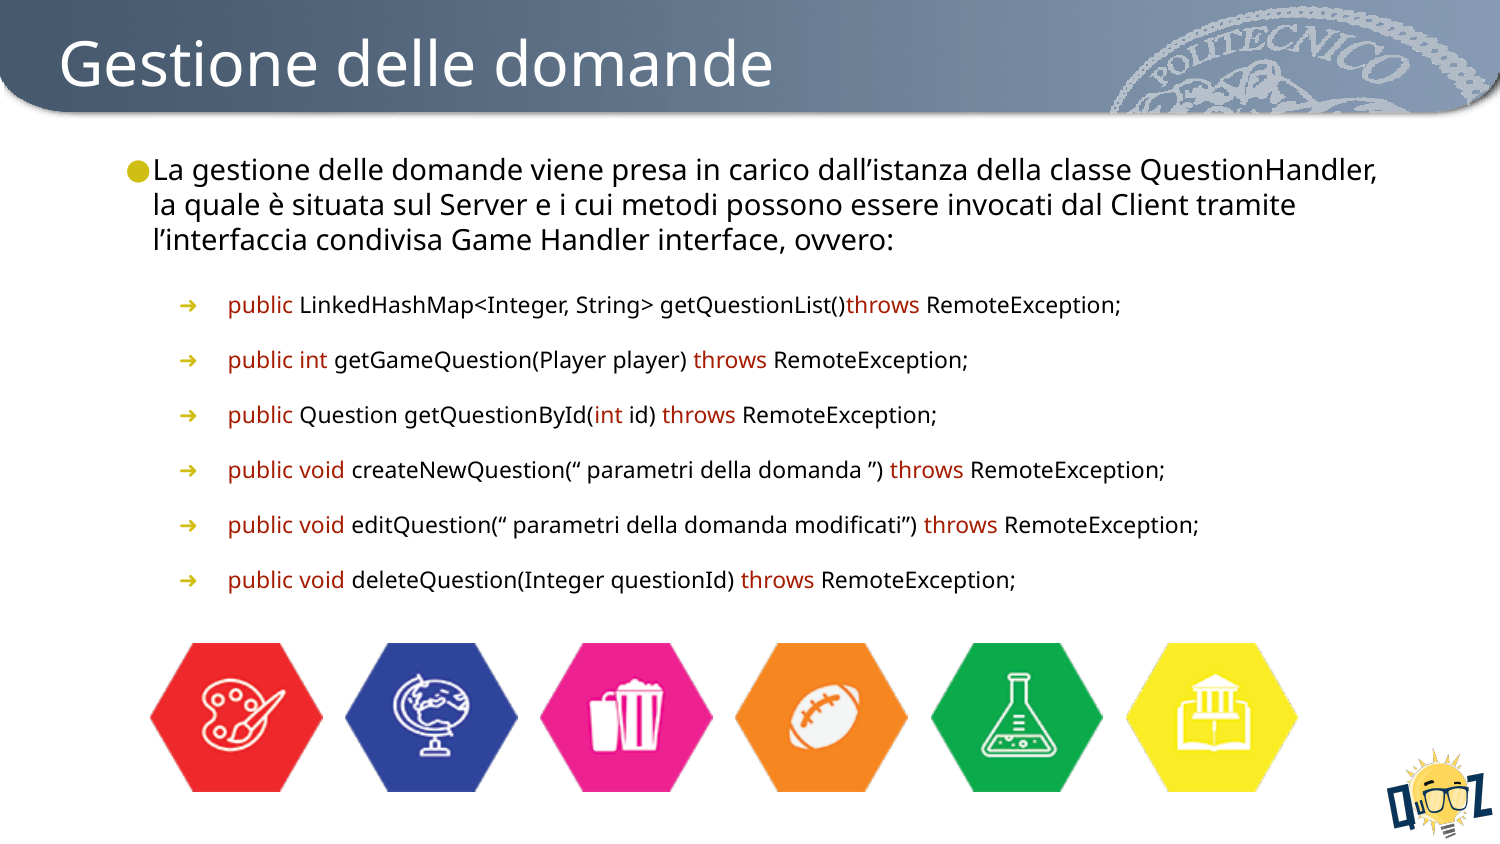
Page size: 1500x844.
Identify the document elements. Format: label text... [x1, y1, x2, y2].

picture [150, 643, 323, 793]
picture [1125, 643, 1299, 793]
picture [735, 643, 908, 793]
picture [930, 643, 1104, 793]
picture [345, 643, 518, 793]
picture [540, 643, 713, 793]
picture [0, 0, 1500, 119]
text_box La gestione delle domande viene presa in carico dall’istanza della classe QuestionHandler, la quale è situata sul Server e i cui metodi possono essere invocati dal Client tramite l’interfaccia condivisa Game Handler interface, ovvero: public LinkedHashMap<Integer, String> getQuestionList()throws RemoteException; public int getGameQuestion(Player player) throws RemoteException; public Question getQuestionById(int id) throws RemoteException; public void createNewQuestion(“ parametri della domanda ”) throws RemoteException; public void editQuestion(“ parametri della domanda modificati”) throws RemoteException; public void deleteQuestion(Integer questionId) throws RemoteException; [62, 136, 1422, 706]
title Gestione delle domande [43, 14, 1442, 109]
picture [1373, 721, 1500, 844]
